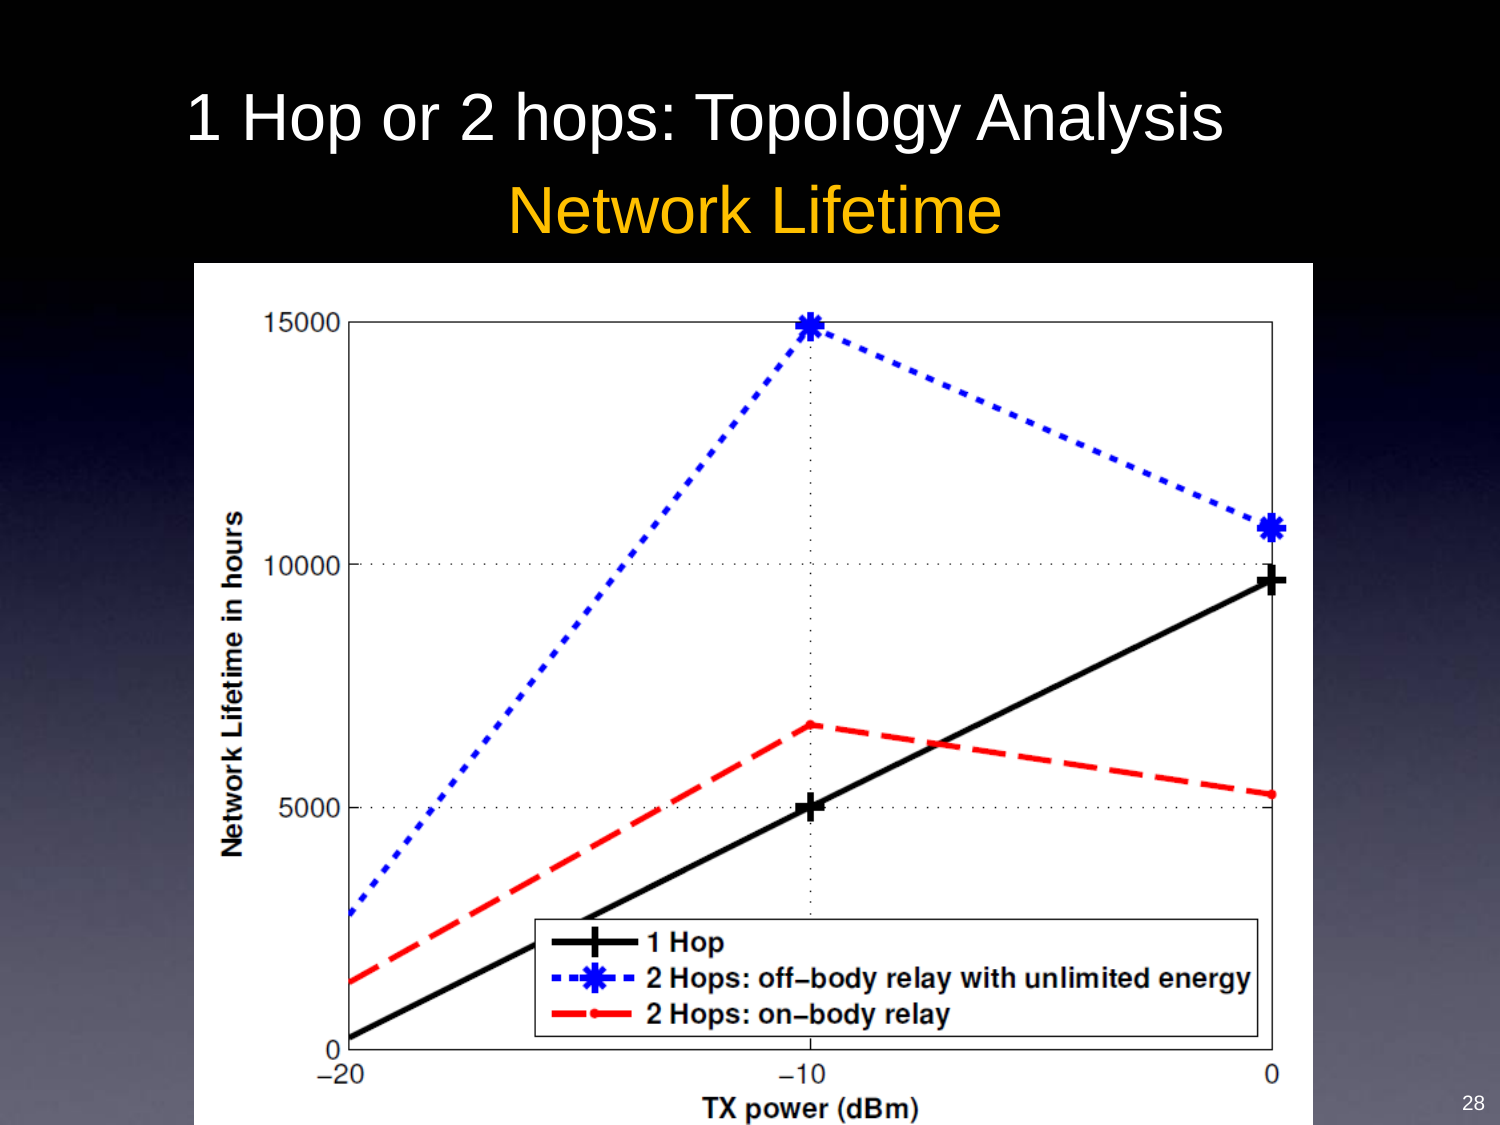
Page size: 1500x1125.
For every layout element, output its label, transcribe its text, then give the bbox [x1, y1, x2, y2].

picture [0, 0, 1500, 1125]
slide_number 28 [1399, 1082, 1500, 1114]
text_box 1 Hop or 2 hops: Topology Analysis Network Lifetime [171, 66, 1341, 255]
